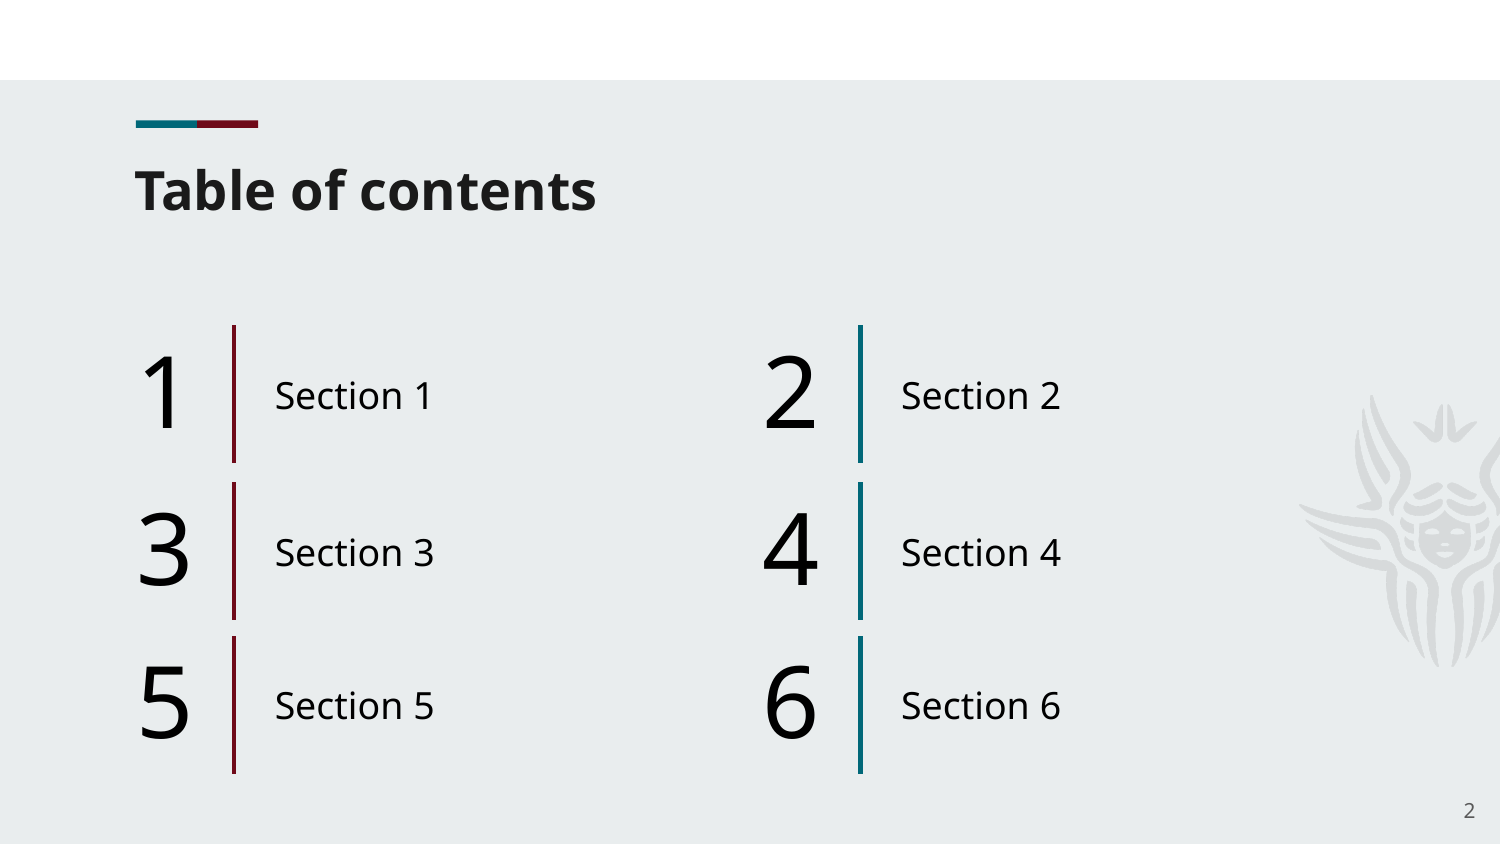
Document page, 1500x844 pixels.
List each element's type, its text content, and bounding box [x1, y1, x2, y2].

text_box Section 3 [259, 481, 611, 620]
text_box Section 2 [886, 325, 1238, 464]
text_box Section 4 [886, 481, 1238, 620]
title Table of contents [119, 141, 1381, 230]
text_box Section 5 [259, 635, 611, 774]
slide_number ‹#› [1400, 779, 1491, 844]
text_box Section 1 [259, 325, 611, 464]
text_box Section 6 [886, 635, 1238, 774]
